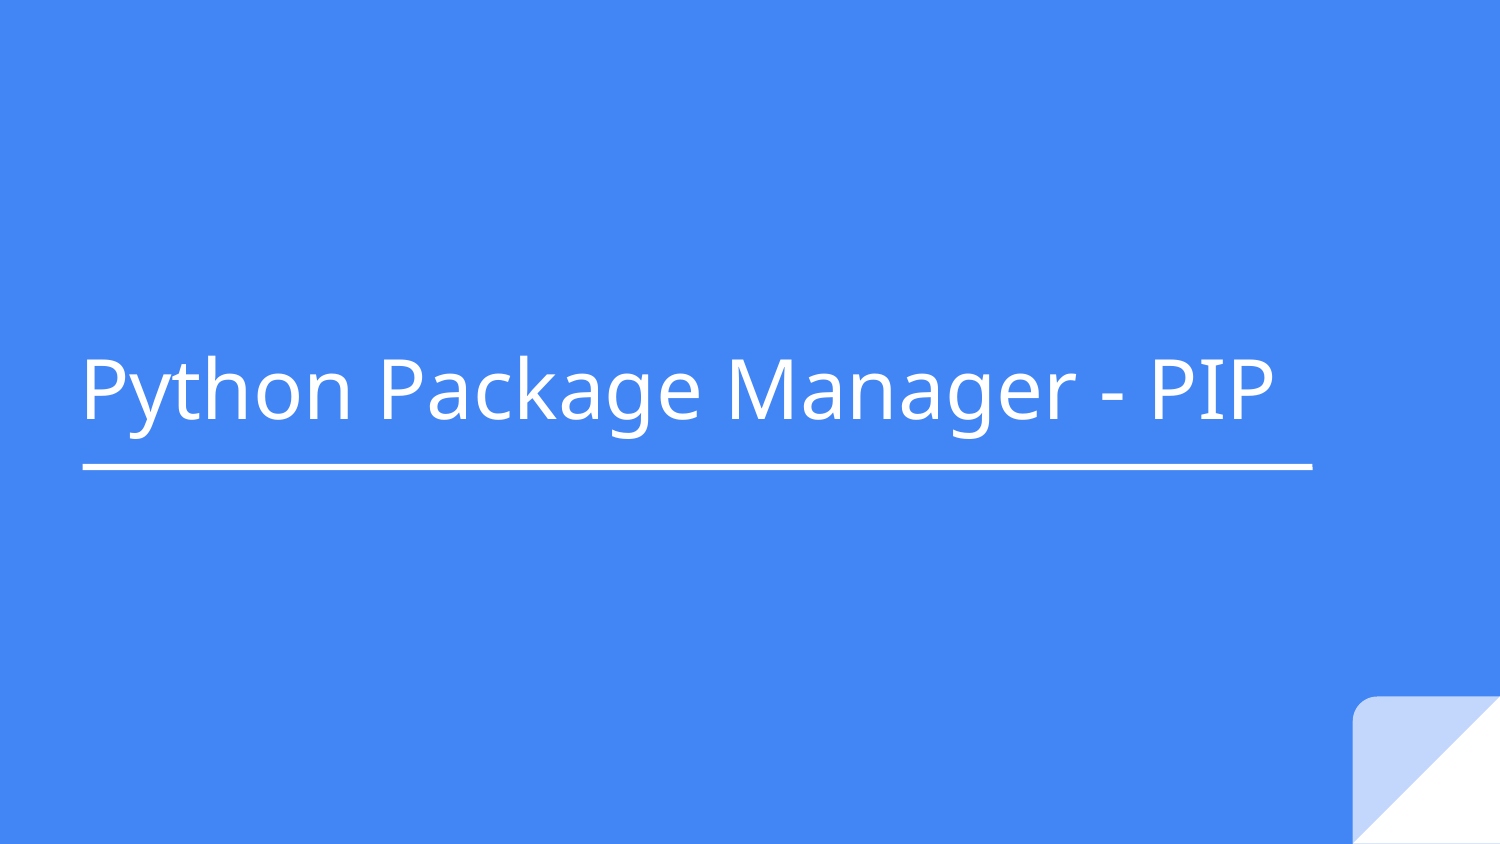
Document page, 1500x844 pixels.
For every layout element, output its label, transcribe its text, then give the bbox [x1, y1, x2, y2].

title Python Package Manager - PIP [64, 298, 1461, 452]
